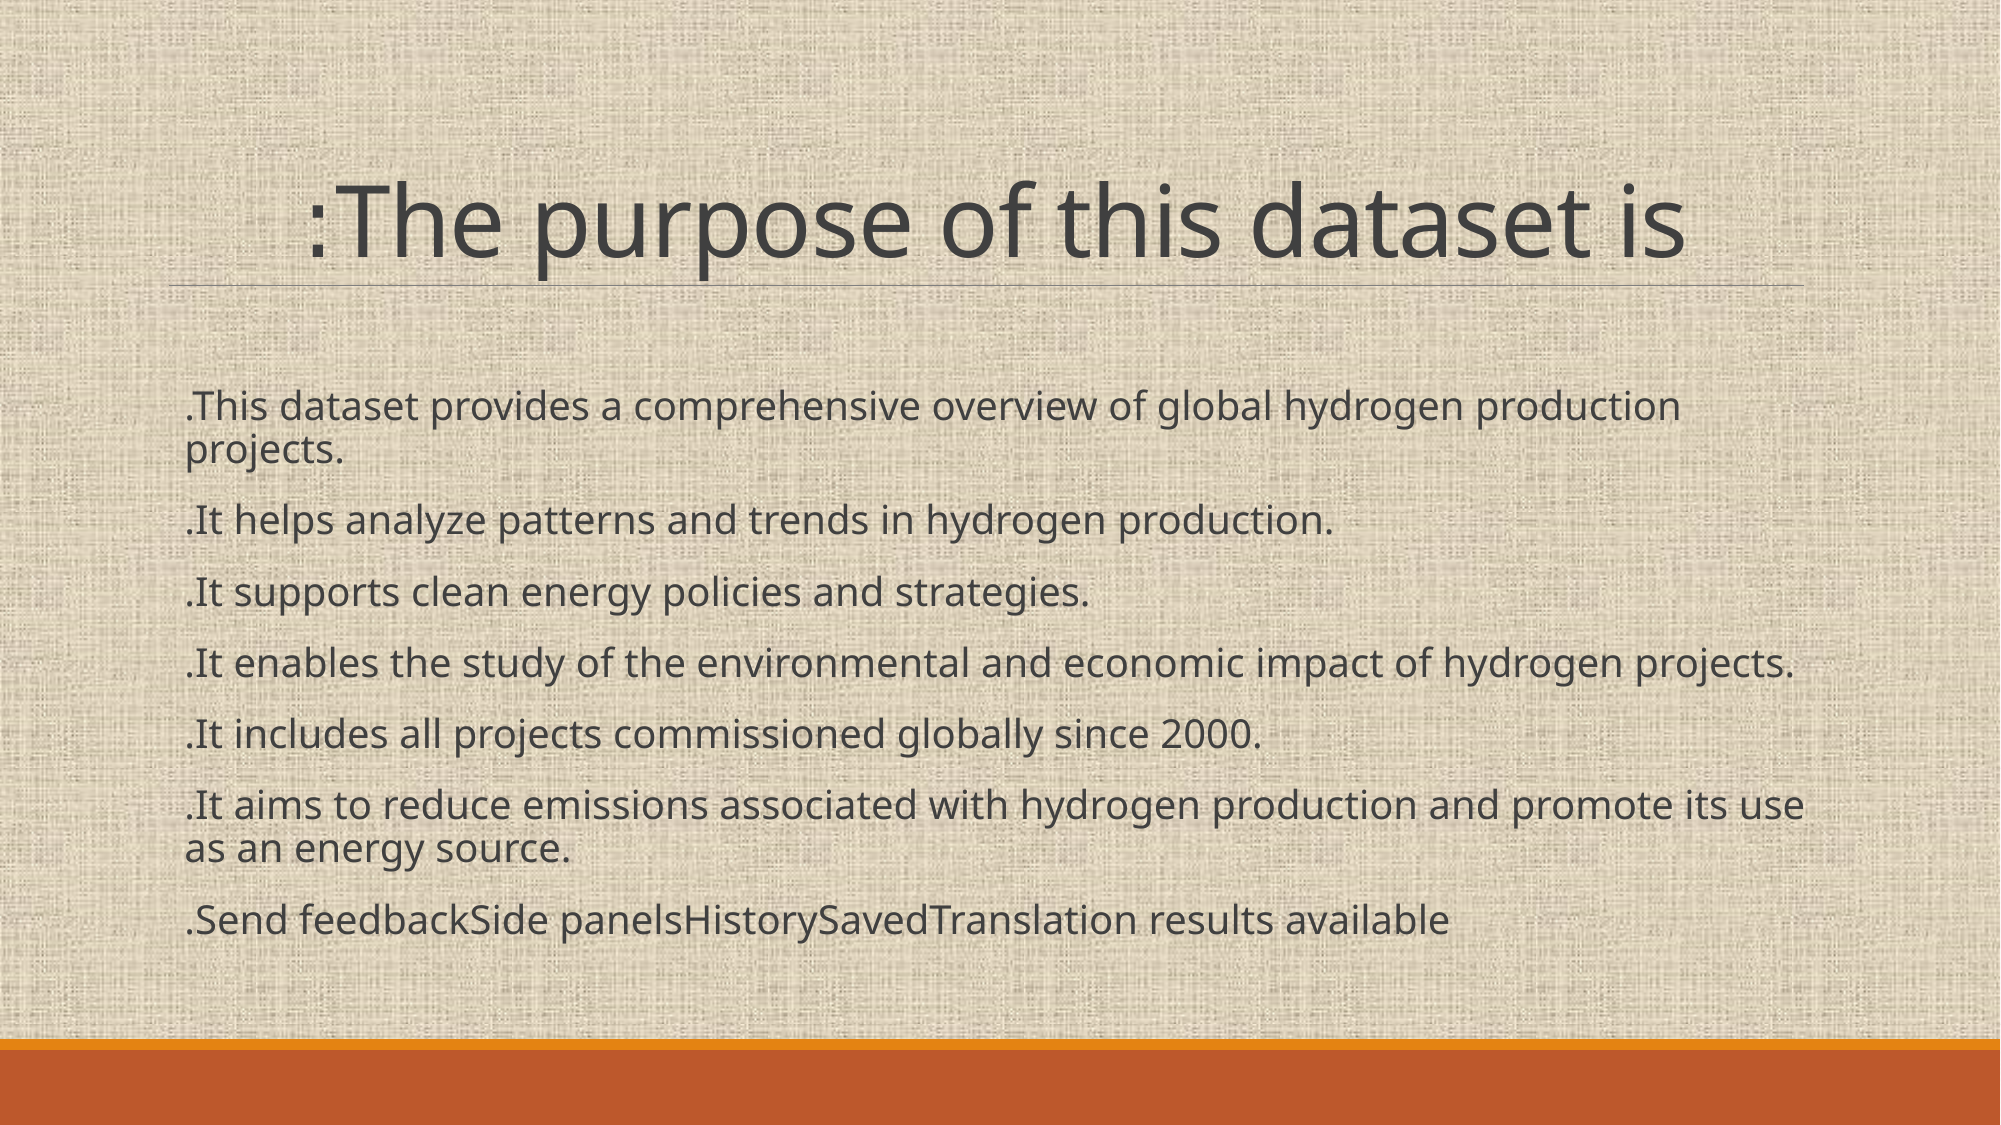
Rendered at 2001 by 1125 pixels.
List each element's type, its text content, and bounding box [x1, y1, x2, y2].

list .This dataset provides a comprehensive overview of global hydrogen production projects. .It helps analyze patterns and trends in hydrogen production. .It supports clean energy policies and strategies. .It enables the study of the environmental and economic impact of hydrogen projects. .It includes all projects commissioned globally since 2000. .It aims to reduce emissions associated with hydrogen production and promote its use as an energy source. .Send feedbackSide panelsHistorySavedTranslation results available [170, 302, 1821, 963]
title The purpose of this dataset is: [170, 47, 1821, 285]
picture [0, 0, 2001, 1125]
